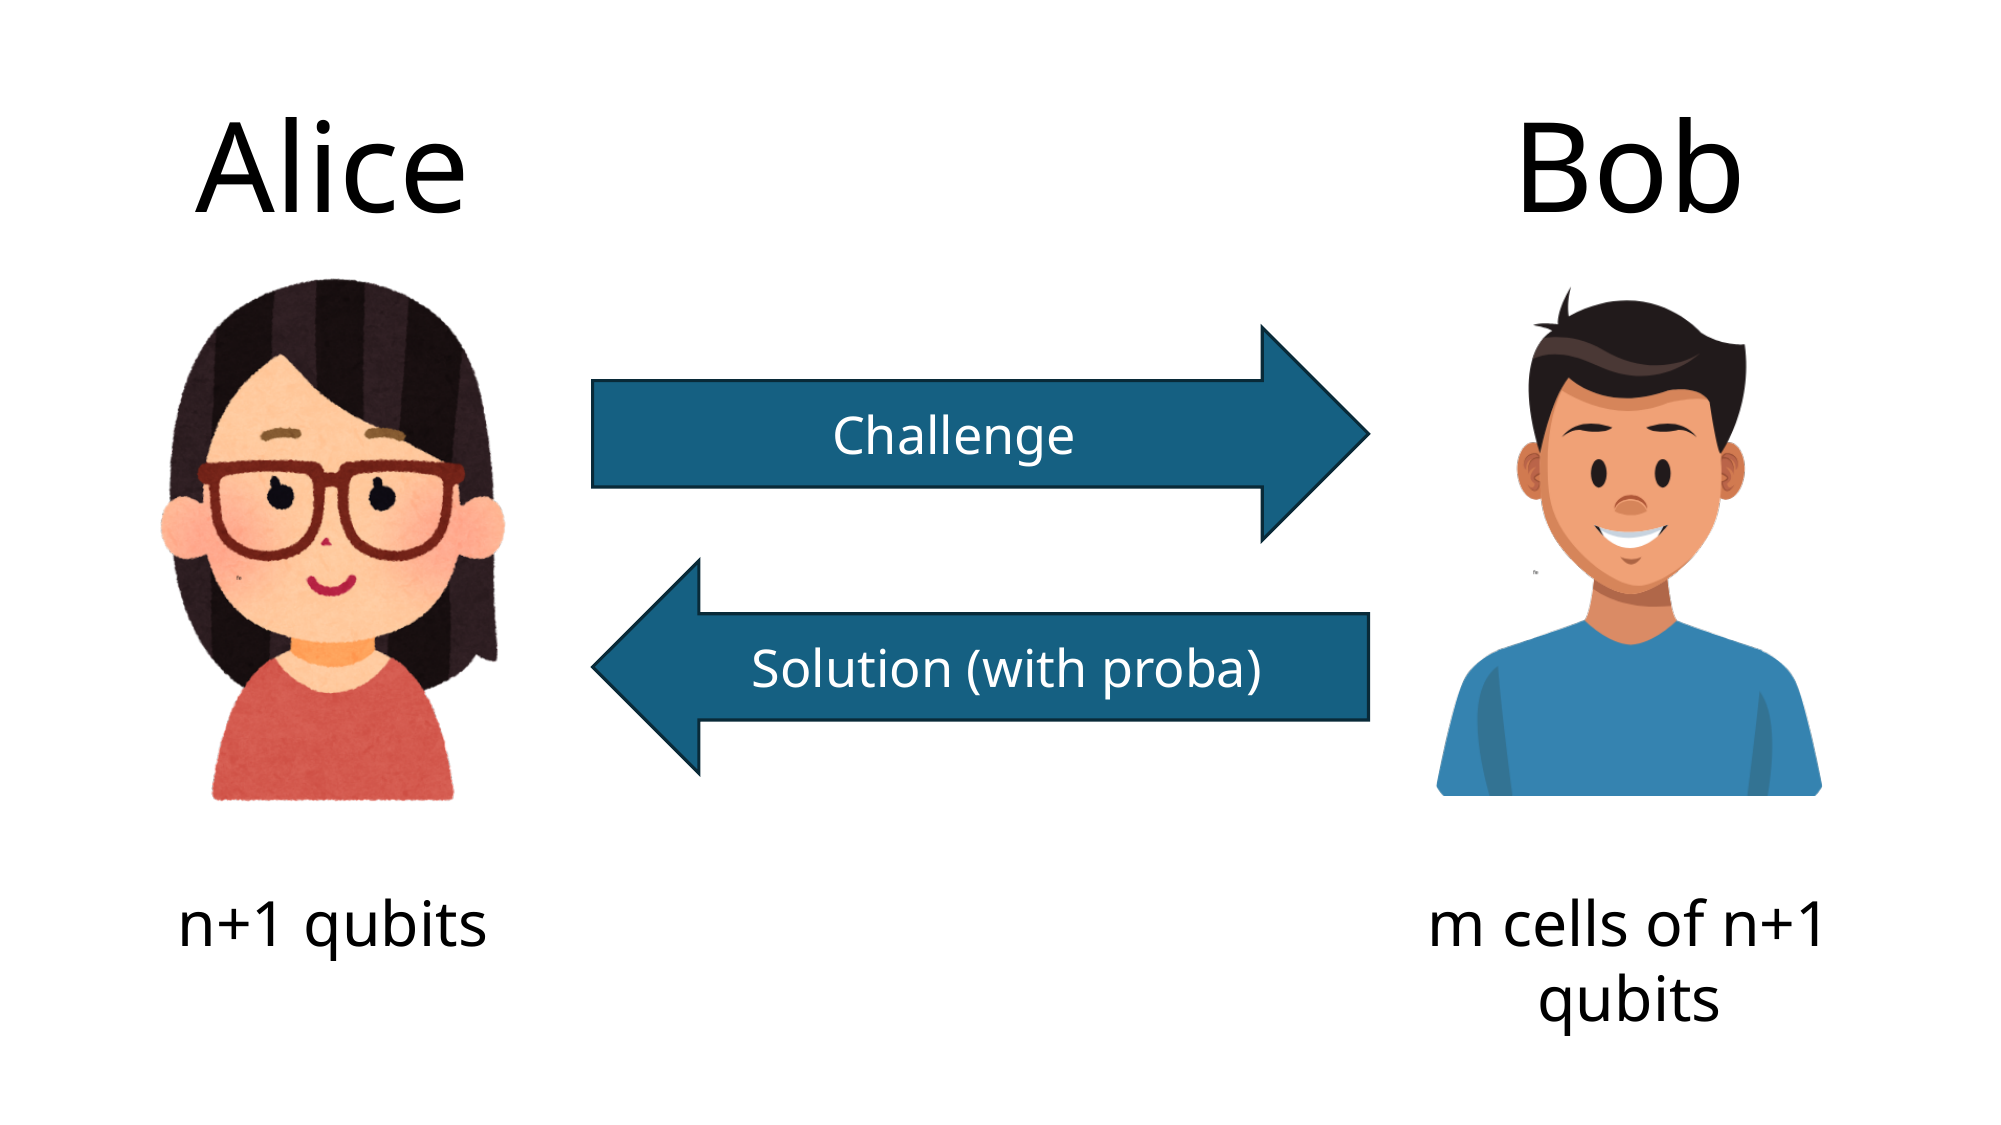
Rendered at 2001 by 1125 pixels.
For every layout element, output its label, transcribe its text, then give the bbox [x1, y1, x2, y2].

picture [71, 278, 595, 802]
text_box m cells of n+1 qubits [1320, 876, 1939, 1042]
text_box Solution (with proba) [595, 556, 1368, 777]
text_box Alice [61, 79, 605, 245]
picture [1368, 272, 1892, 796]
text_box Bob [1428, 79, 1831, 245]
text_box n+1 qubits [160, 876, 506, 967]
text_box Challenge [595, 323, 1368, 544]
